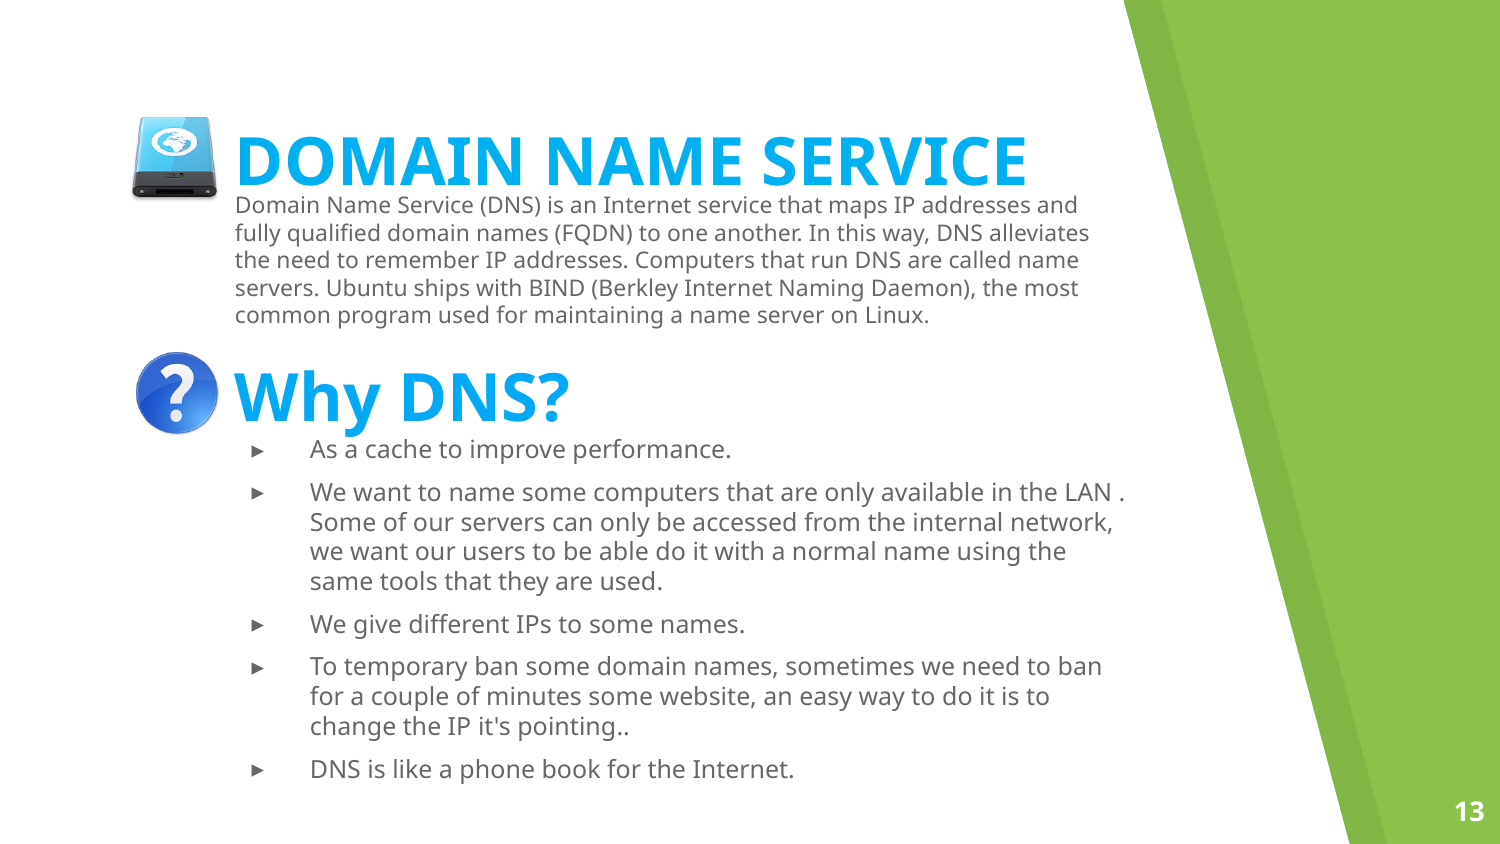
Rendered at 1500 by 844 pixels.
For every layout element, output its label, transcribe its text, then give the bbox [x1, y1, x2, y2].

text_box As a cache to improve performance. We want to name some computers that are only available in the LAN . Some of our servers can only be accessed from the internal network, we want our users to be able do it with a normal name using the same tools that they are used. We give different IPs to some names. To temporary ban some domain names, sometimes we need to ban for a couple of minutes some website, an easy way to do it is to change the IP it's pointing.. DNS is like a phone book for the Internet. [220, 418, 1142, 813]
text_box Domain Name Service (DNS) is an Internet service that maps IP addresses and fully qualified domain names (FQDN) to one another. In this way, DNS alleviates the need to remember IP addresses. Computers that run DNS are called name servers. Ubuntu ships with BIND (Berkley Internet Naming Daemon), the most common program used for maintaining a name server on Linux. [220, 176, 1142, 317]
picture [134, 350, 221, 437]
slide_number 13 [1410, 779, 1500, 844]
text_box Why DNS? [220, 317, 1227, 450]
picture [127, 110, 221, 203]
title DOMAIN NAME SERVICE [220, 81, 1227, 214]
